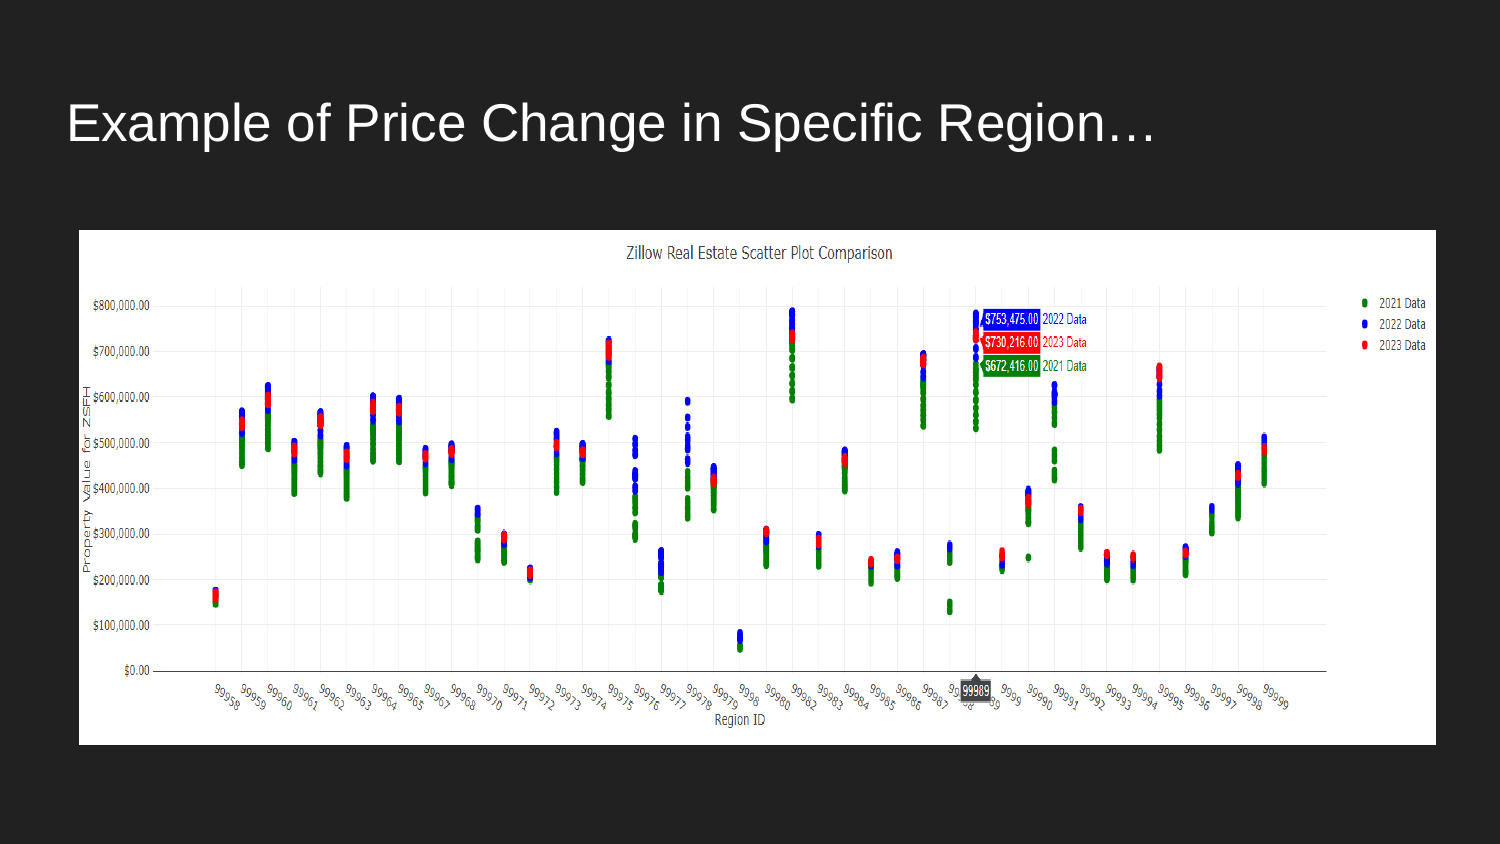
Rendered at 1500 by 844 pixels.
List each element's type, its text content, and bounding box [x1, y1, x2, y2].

title Example of Price Change in Specific Region… [51, 72, 1449, 167]
picture [79, 230, 1436, 746]
